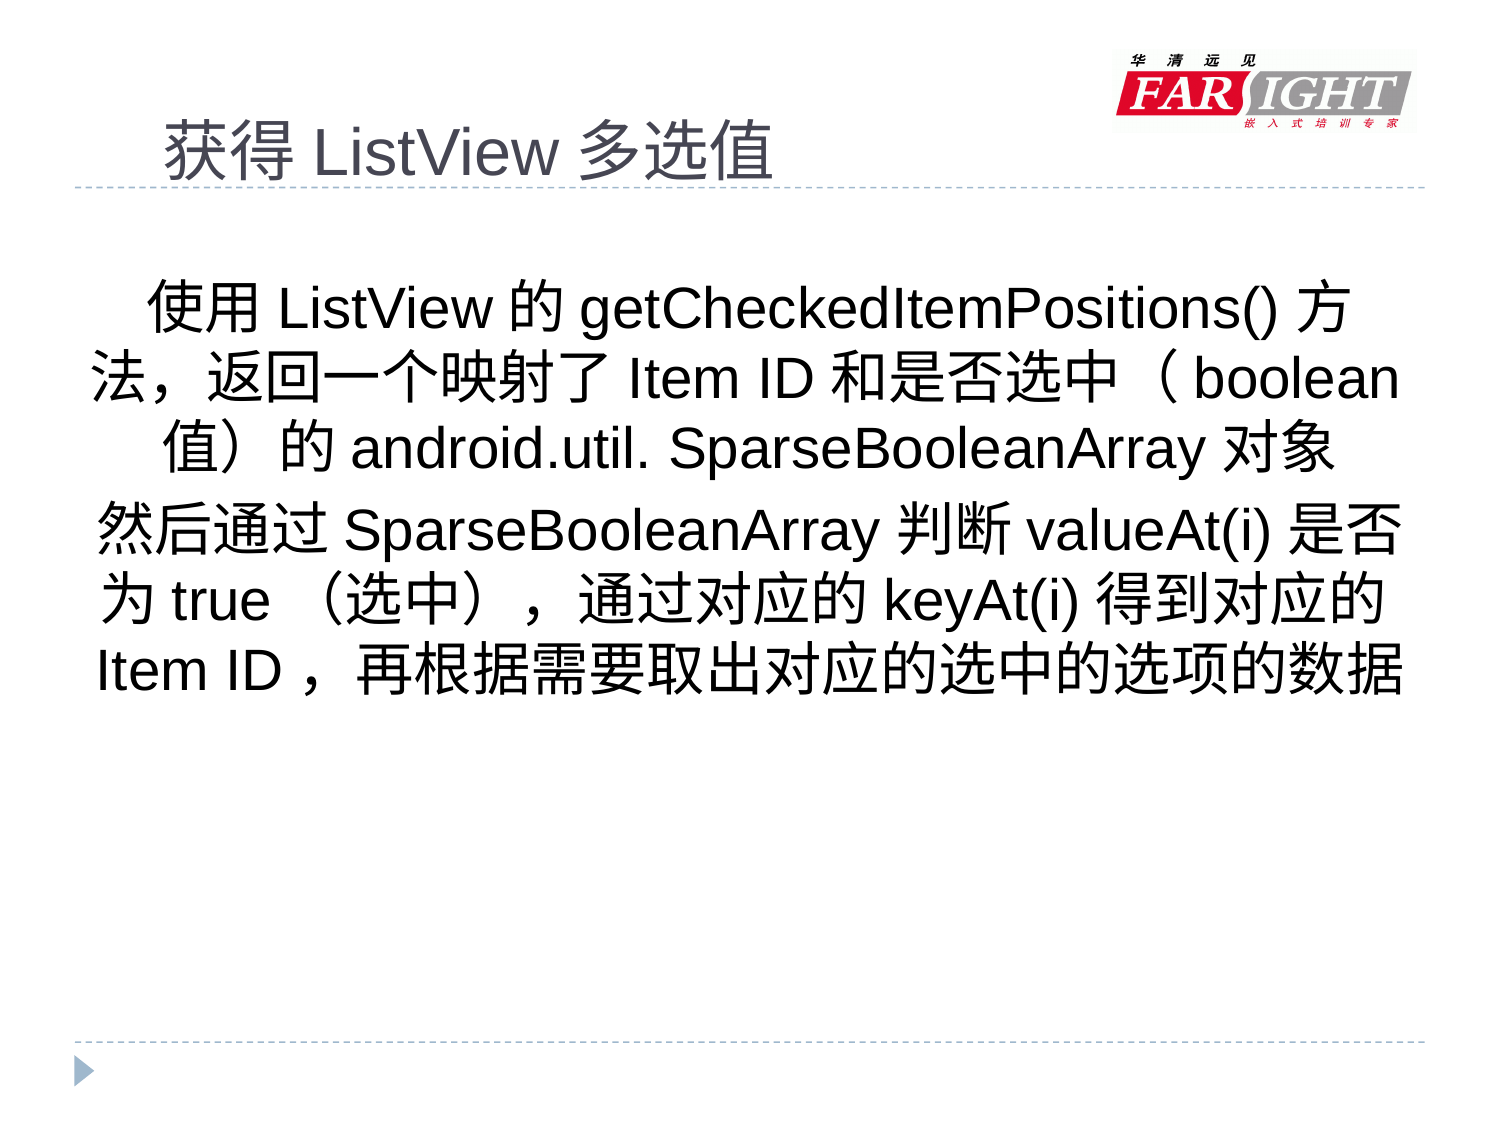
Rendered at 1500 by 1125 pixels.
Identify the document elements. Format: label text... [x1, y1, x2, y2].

slide_number [0, 1046, 350, 1125]
picture [1112, 49, 1417, 133]
list 使用ListView的getCheckedItemPositions()方法，返回一个映射了Item ID和是否选中（boolean值）的android.util. SparseBooleanArray对象 然后通过SparseBooleanArray判断valueAt(i)是否为true（选中），通过对应的keyAt(i)得到对应的Item ID，再根据需要取出对应的选中的选项的数据 [74, 262, 1426, 1006]
title 获得ListView多选值 [147, 66, 1093, 197]
